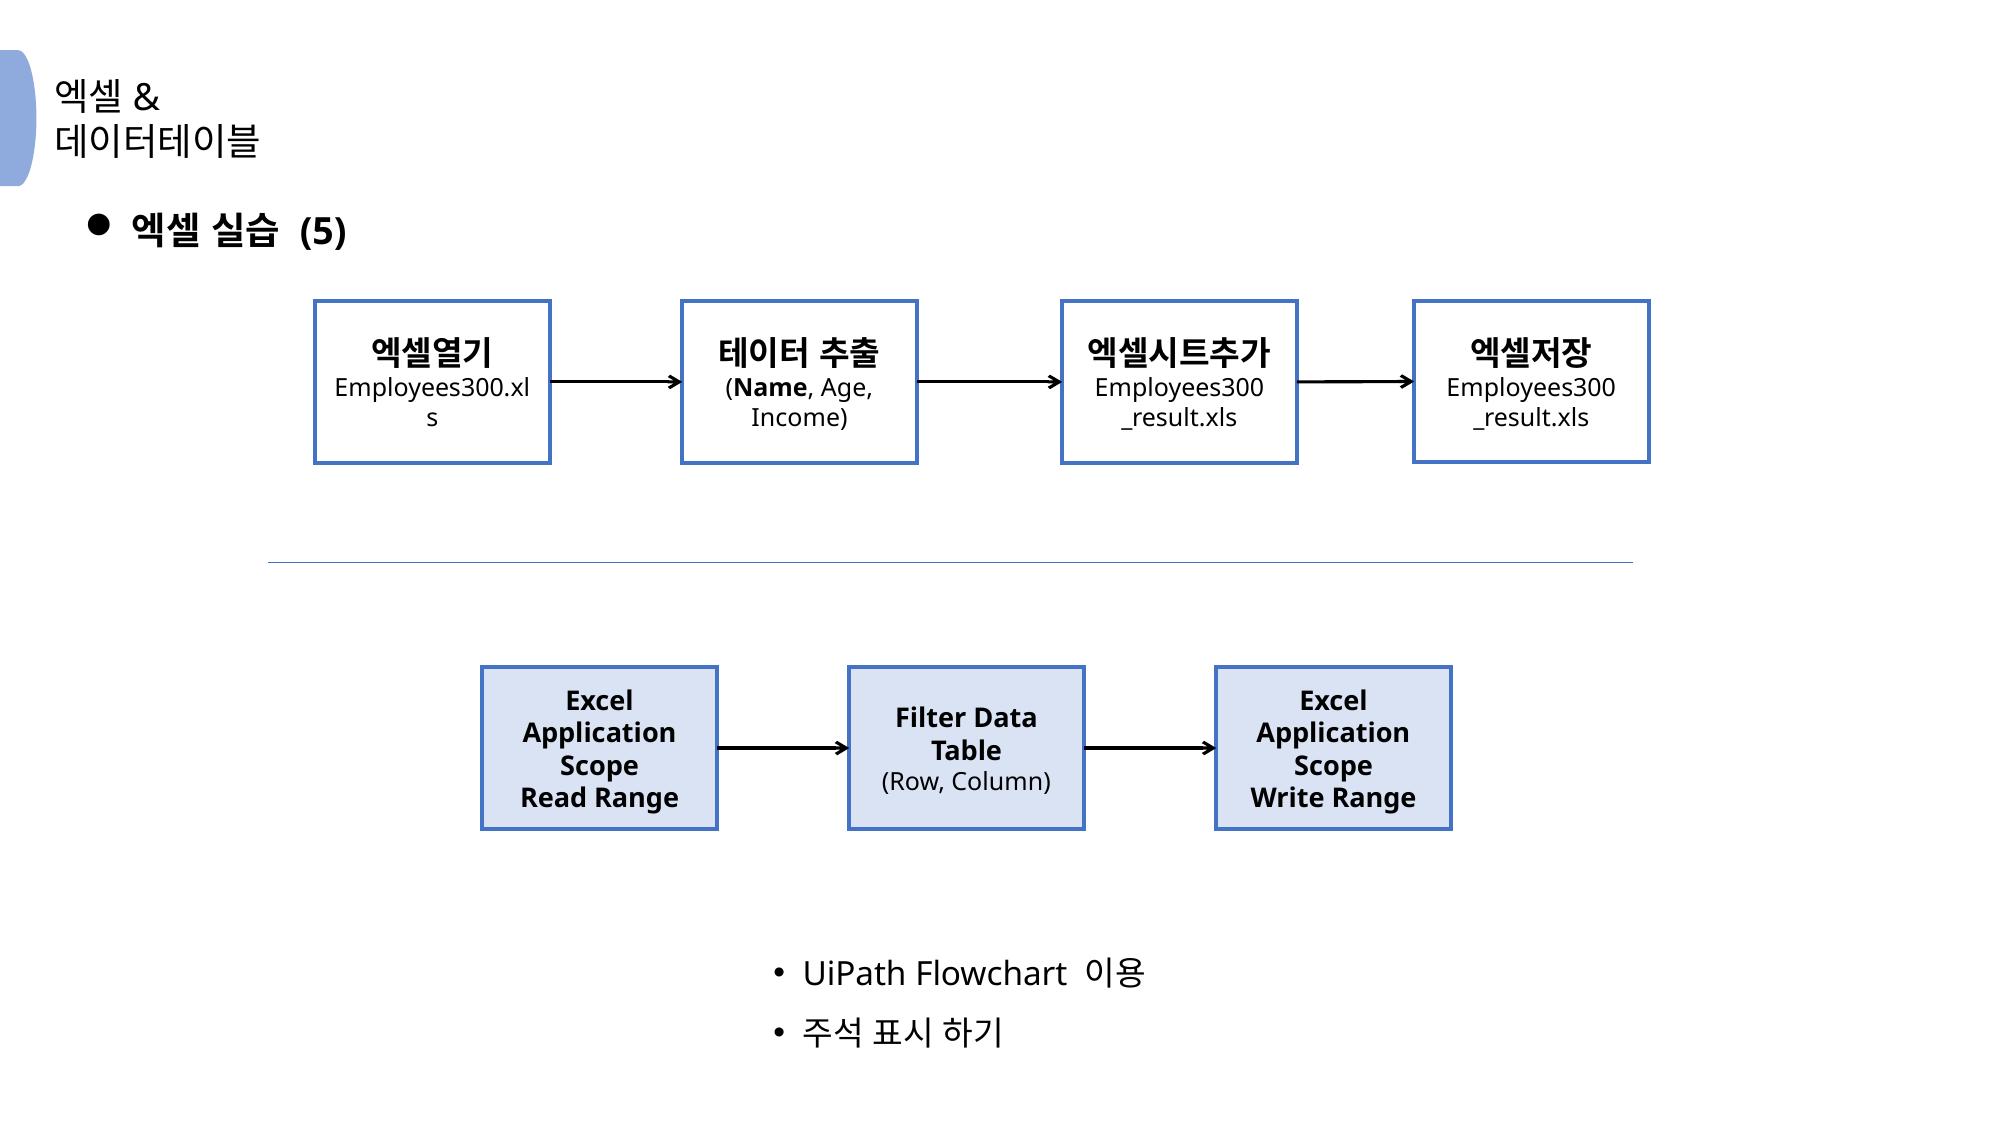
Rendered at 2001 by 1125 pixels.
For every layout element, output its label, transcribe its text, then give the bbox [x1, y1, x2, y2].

text_box 엑셀시트추가 Employees300 _result.xls [1061, 300, 1298, 464]
text_box UiPath Flowchart 이용 주석 표시 하기 [758, 925, 1161, 1060]
text_box 테이터 추출 (Name, Age, Income) [681, 300, 918, 464]
text_box Filter Data Table (Row, Column) [848, 666, 1085, 830]
text_box 엑셀저장 Employees300 _result.xls [1413, 300, 1650, 463]
text_box 엑셀열기 Employees300.xls [314, 300, 551, 464]
text_box Excel Application Scope Read Range [481, 666, 718, 830]
text_box Excel Application Scope Write Range [1215, 666, 1452, 830]
text_box 엑셀 실습 (5) [70, 177, 362, 260]
